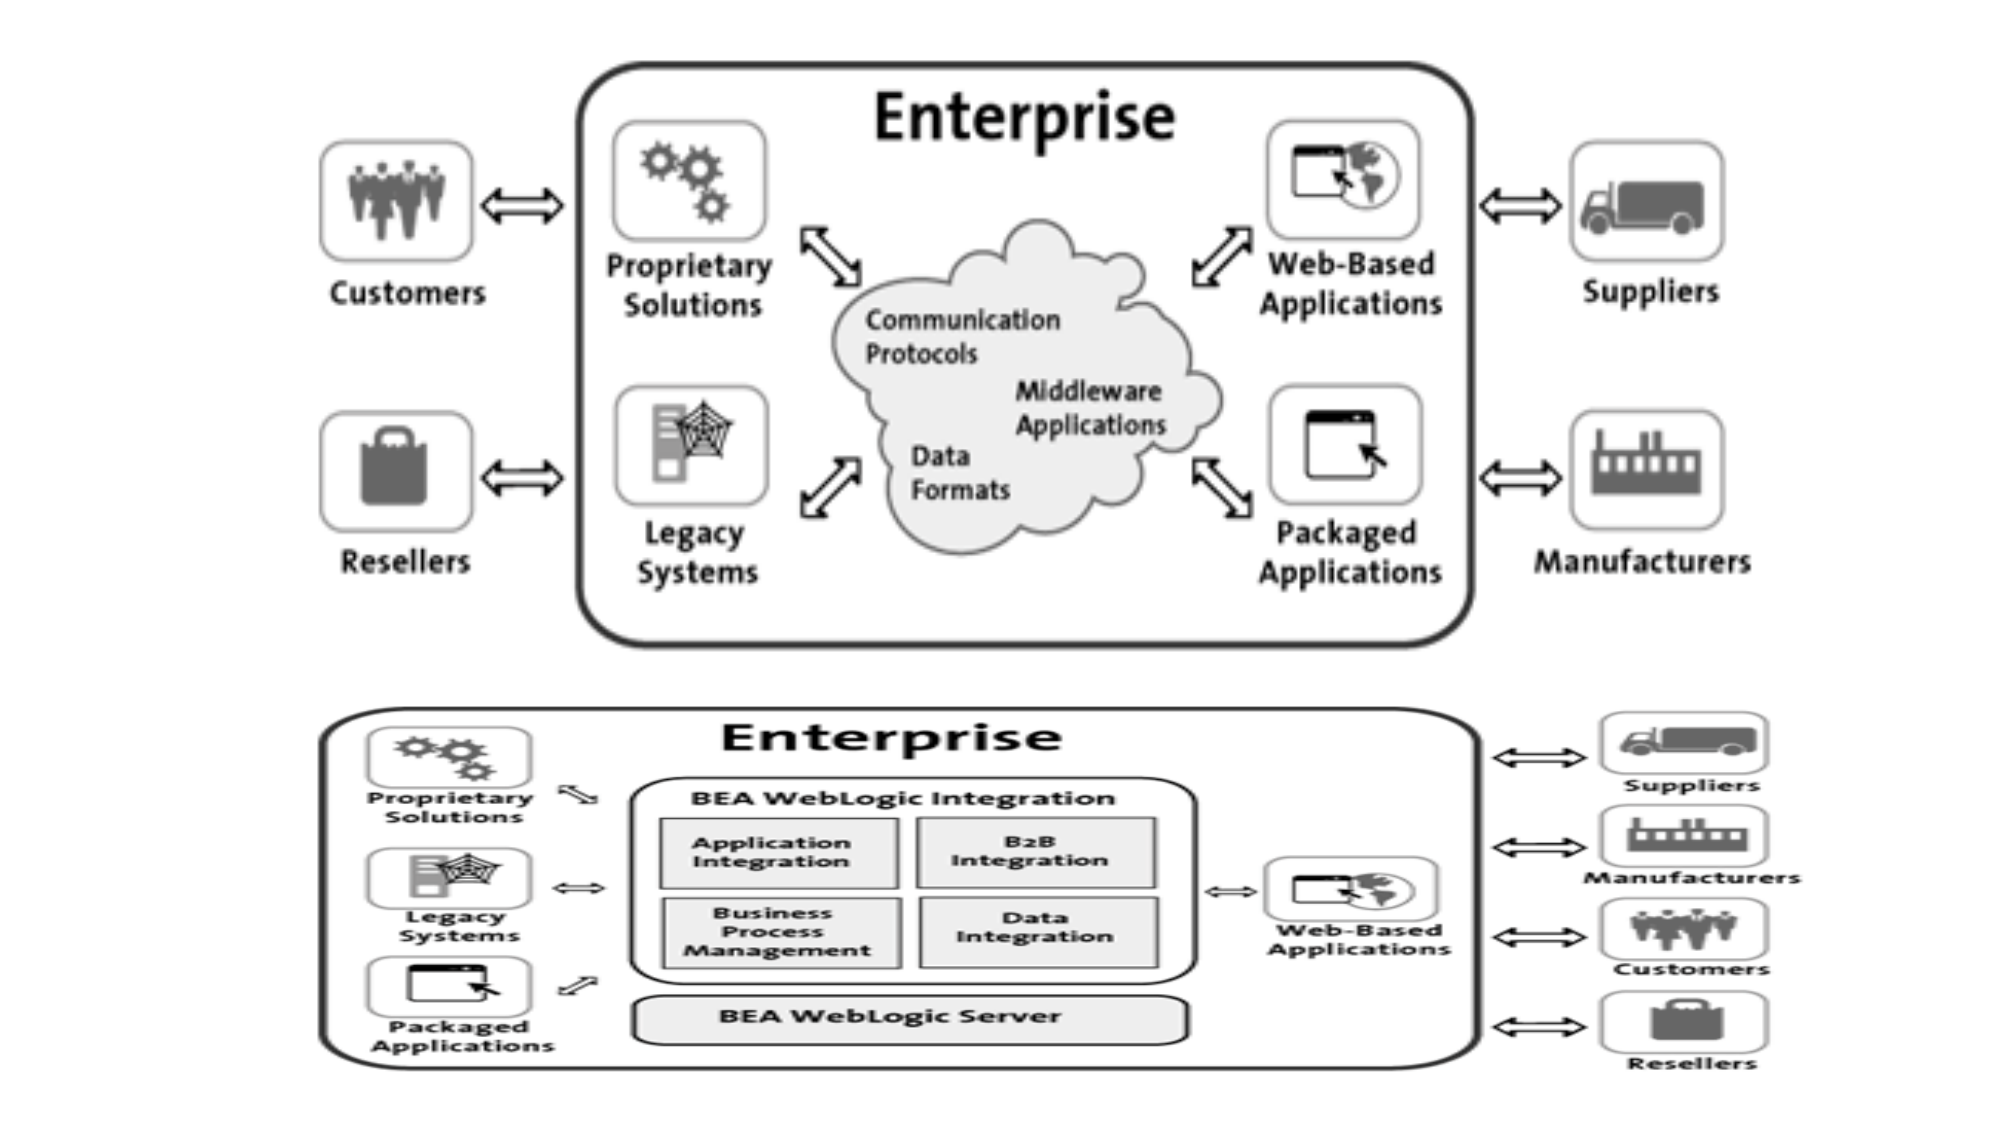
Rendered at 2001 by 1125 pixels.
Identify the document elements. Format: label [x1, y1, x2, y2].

picture [316, 56, 1767, 661]
picture [287, 695, 1813, 1098]
